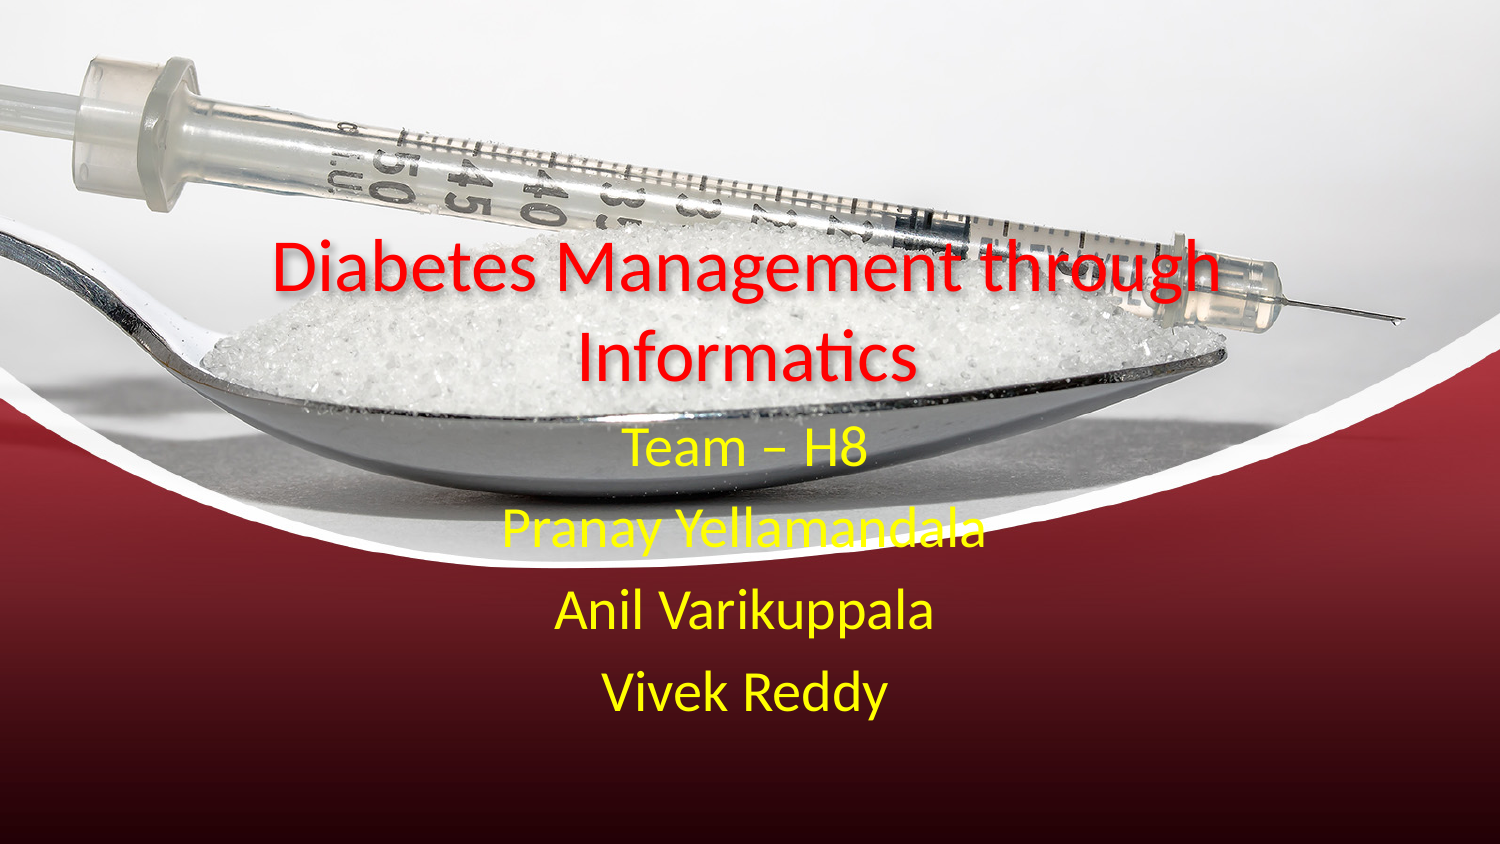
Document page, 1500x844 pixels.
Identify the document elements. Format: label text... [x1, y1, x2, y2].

subtitle Team – H8 Pranay Yellamandala Anil Varikuppala Vivek Reddy [81, 400, 1410, 805]
picture [0, 0, 1500, 844]
title Diabetes Management through Informatics [85, 132, 1410, 400]
